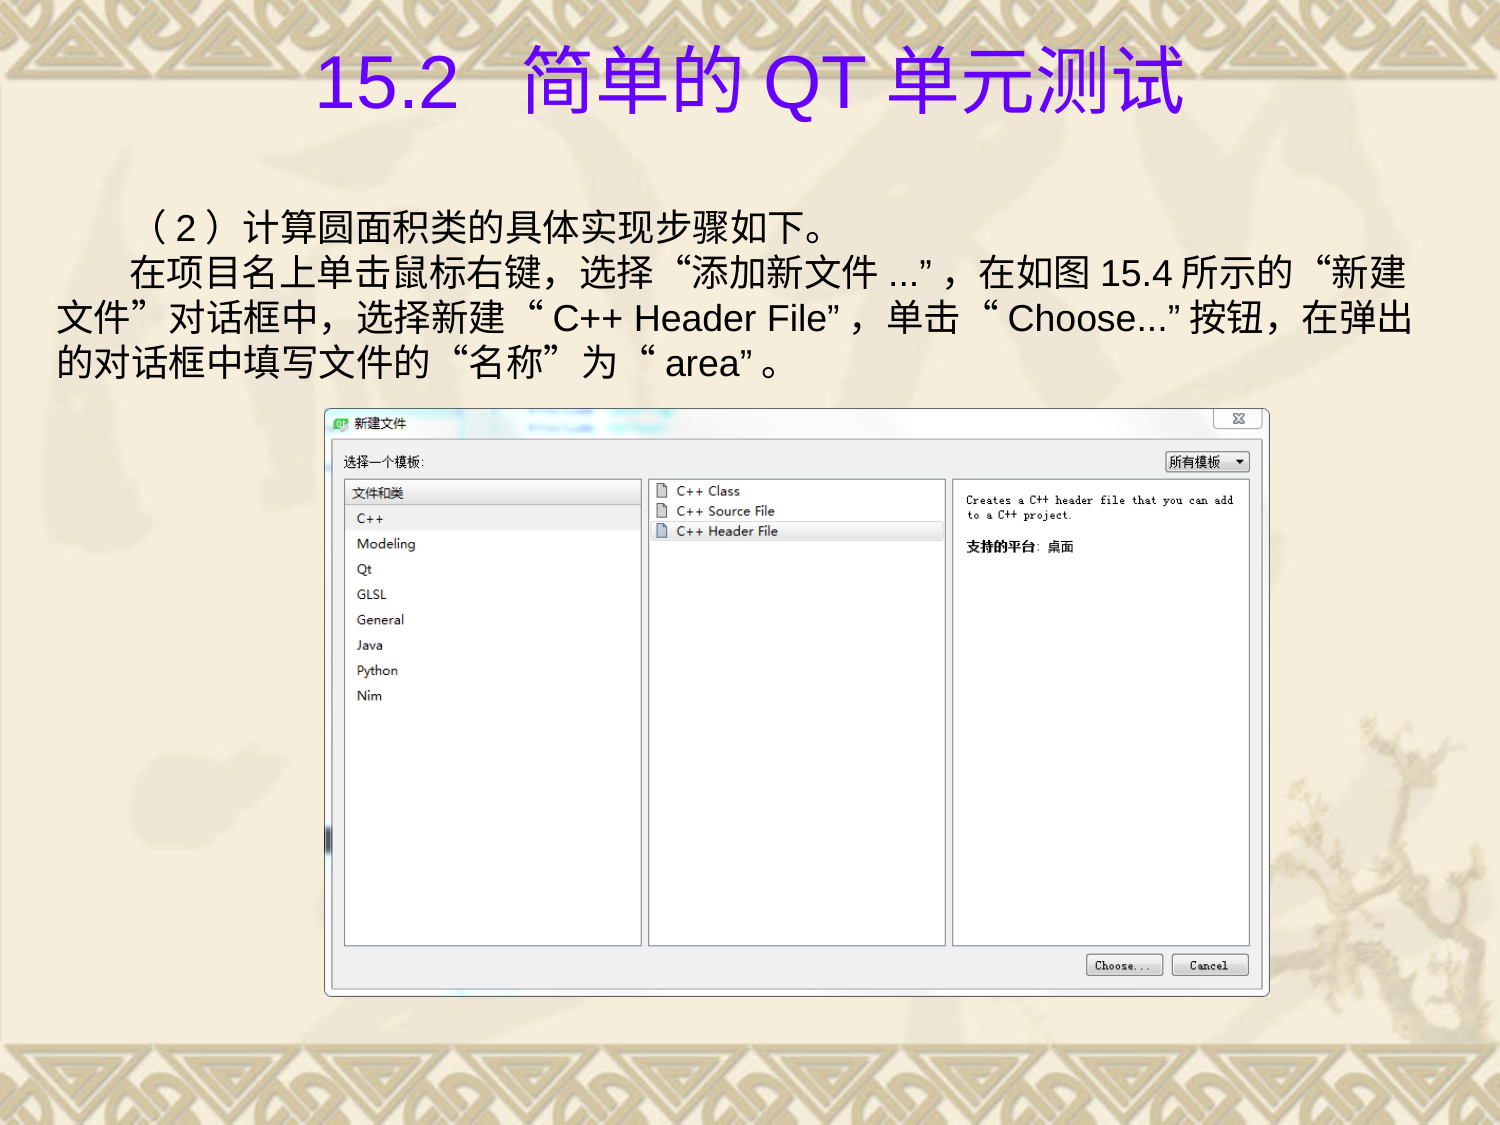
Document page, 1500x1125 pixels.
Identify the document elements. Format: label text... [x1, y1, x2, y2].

picture [0, 0, 1500, 1125]
text_box （2）计算圆面积类的具体实现步骤如下。 在项目名上单击鼠标右键，选择“添加新文件...”，在如图15.4所示的“新建文件”对话框中，选择新建“C++ Header File”，单击“Choose...”按钮，在弹出的对话框中填写文件的“名称”为“area”。 [41, 196, 1459, 436]
title 15.2 简单的Qt单元测试 [49, 7, 1451, 149]
